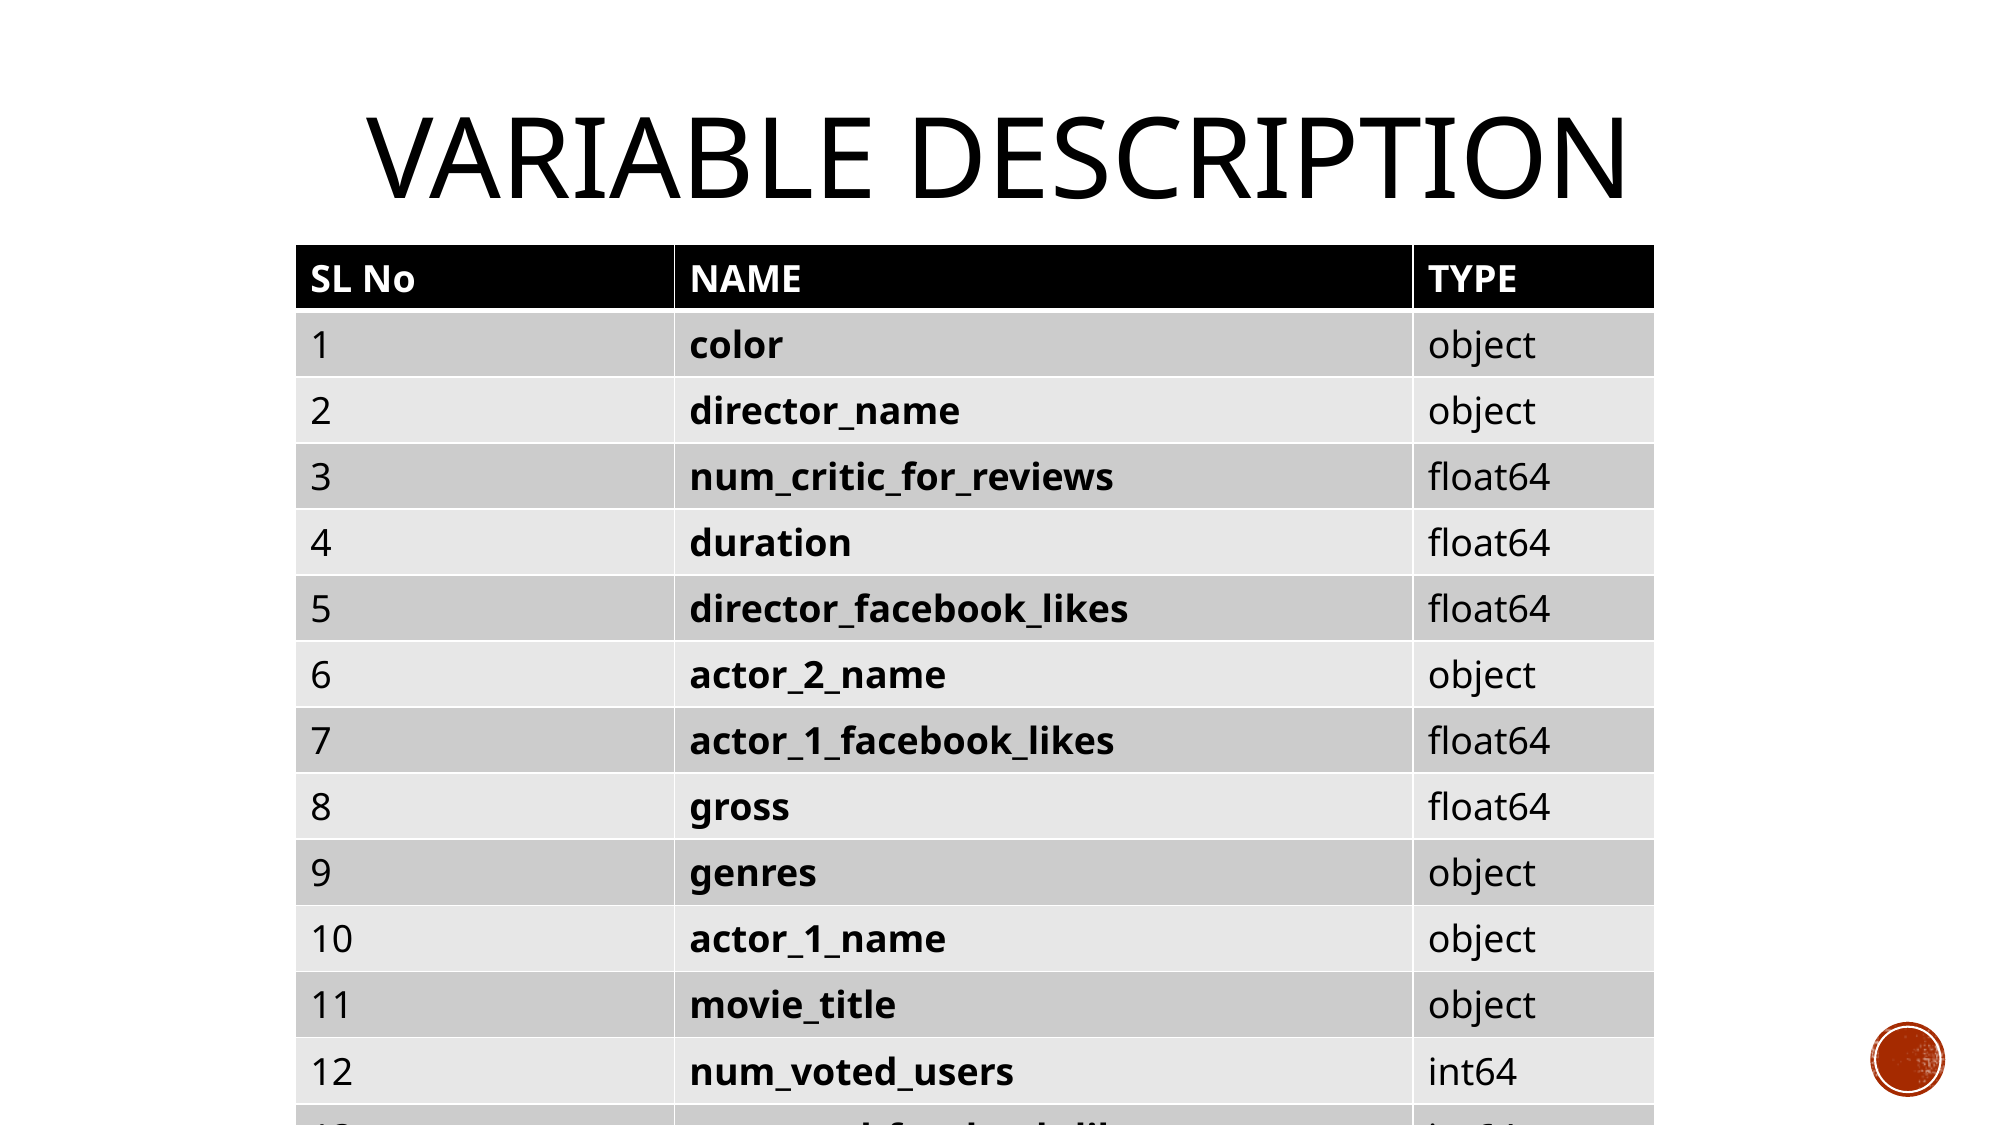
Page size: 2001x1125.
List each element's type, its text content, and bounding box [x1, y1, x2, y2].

table_cell gross [675, 774, 1412, 838]
table_cell genres [675, 840, 1412, 905]
table_cell 8 [296, 774, 674, 838]
table_cell object [1414, 972, 1654, 1037]
table_cell 11 [296, 972, 674, 1037]
table_cell 12 [296, 1038, 674, 1103]
table_cell actor_1_name [675, 906, 1412, 971]
table_cell director_facebook_likes [675, 576, 1412, 640]
table_cell object [1414, 313, 1654, 376]
table_cell object [1414, 378, 1654, 442]
table_header SL No [296, 245, 674, 308]
table_cell 10 [296, 906, 674, 971]
table_cell object [1414, 642, 1654, 706]
table_cell 1 [296, 313, 674, 376]
table_cell 4 [296, 510, 674, 574]
table_cell object [1414, 840, 1654, 905]
table_cell num_critic_for_reviews [675, 444, 1412, 508]
table_cell actor_2_name [675, 642, 1412, 706]
table_cell float64 [1414, 774, 1654, 838]
table_cell 6 [296, 642, 674, 706]
table_cell actor_1_facebook_likes [675, 708, 1412, 772]
table_cell float64 [1414, 444, 1654, 508]
title Variable description [175, 79, 1826, 245]
table_cell float64 [1414, 708, 1654, 772]
table_cell director_name [675, 378, 1412, 442]
table_header NAME [675, 245, 1412, 308]
table_header TYPE [1414, 245, 1654, 308]
table_cell 9 [296, 840, 674, 905]
table_cell 5 [296, 576, 674, 640]
table_cell float64 [1414, 576, 1654, 640]
table_cell color [675, 313, 1412, 376]
table_cell 3 [296, 444, 674, 508]
table_cell object [1414, 906, 1654, 971]
table_cell duration [675, 510, 1412, 574]
table_cell movie_title [675, 972, 1412, 1037]
table_cell int64 [1414, 1038, 1654, 1103]
table_cell 7 [296, 708, 674, 772]
table_cell cast_total_facebook_likes [675, 1105, 1412, 1125]
table_cell 2 [296, 378, 674, 442]
table_cell num_voted_users [675, 1038, 1412, 1103]
table_cell float64 [1414, 510, 1654, 574]
table_cell 13 [296, 1105, 674, 1125]
table_cell int64 [1414, 1105, 1654, 1125]
